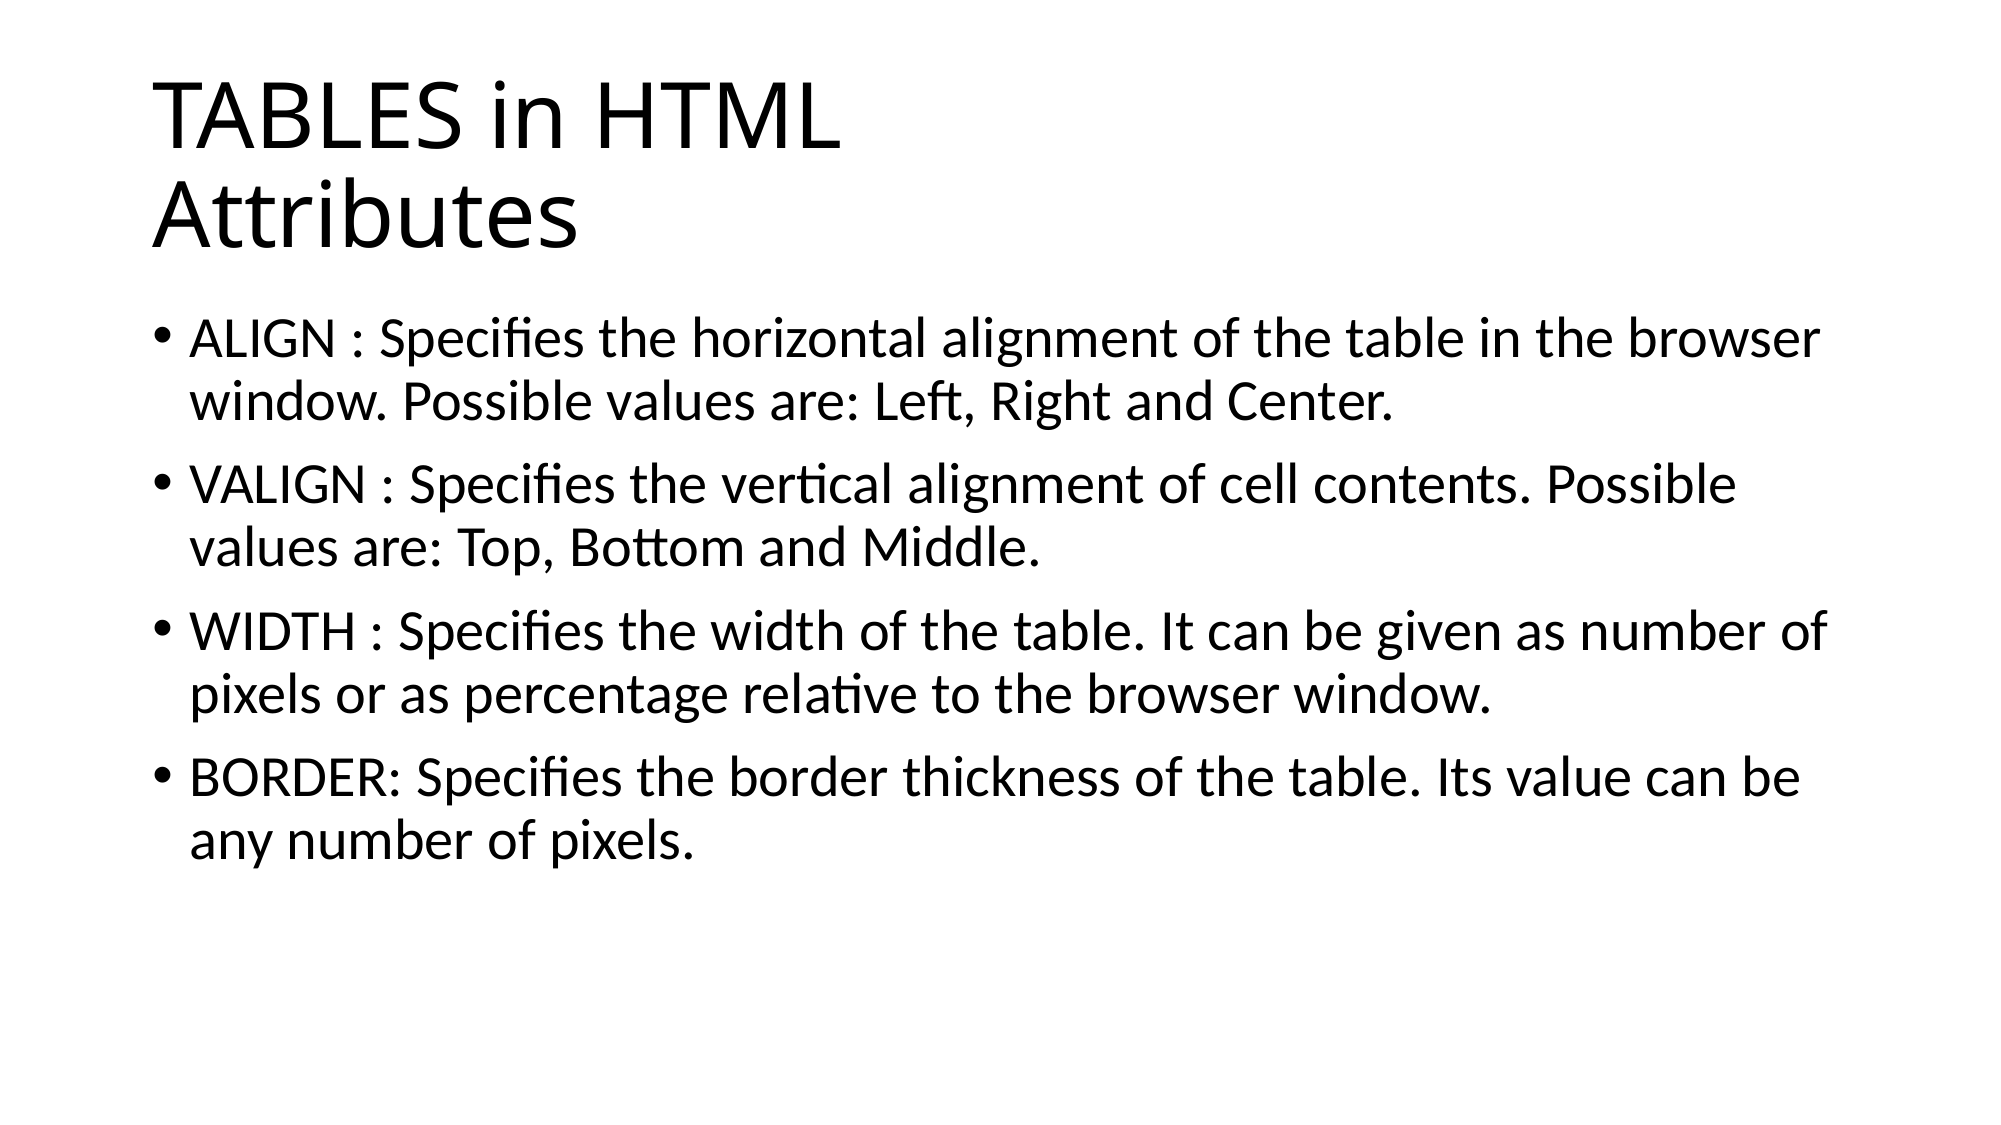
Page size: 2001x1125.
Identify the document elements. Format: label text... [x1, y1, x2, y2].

title TABLES in HTML Attributes [137, 59, 1863, 278]
list ALIGN : Specifies the horizontal alignment of the table in the browser window. Possible values are: Left, Right and Center. VALIGN : Specifies the vertical alignment of cell contents. Possible values are: Top, Bottom and Middle. WIDTH : Specifies the width of the table. It can be given as number of pixels or as percentage relative to the browser window. BORDER: Specifies the border thickness of the table. Its value can be any number of pixels. [137, 299, 1863, 1014]
